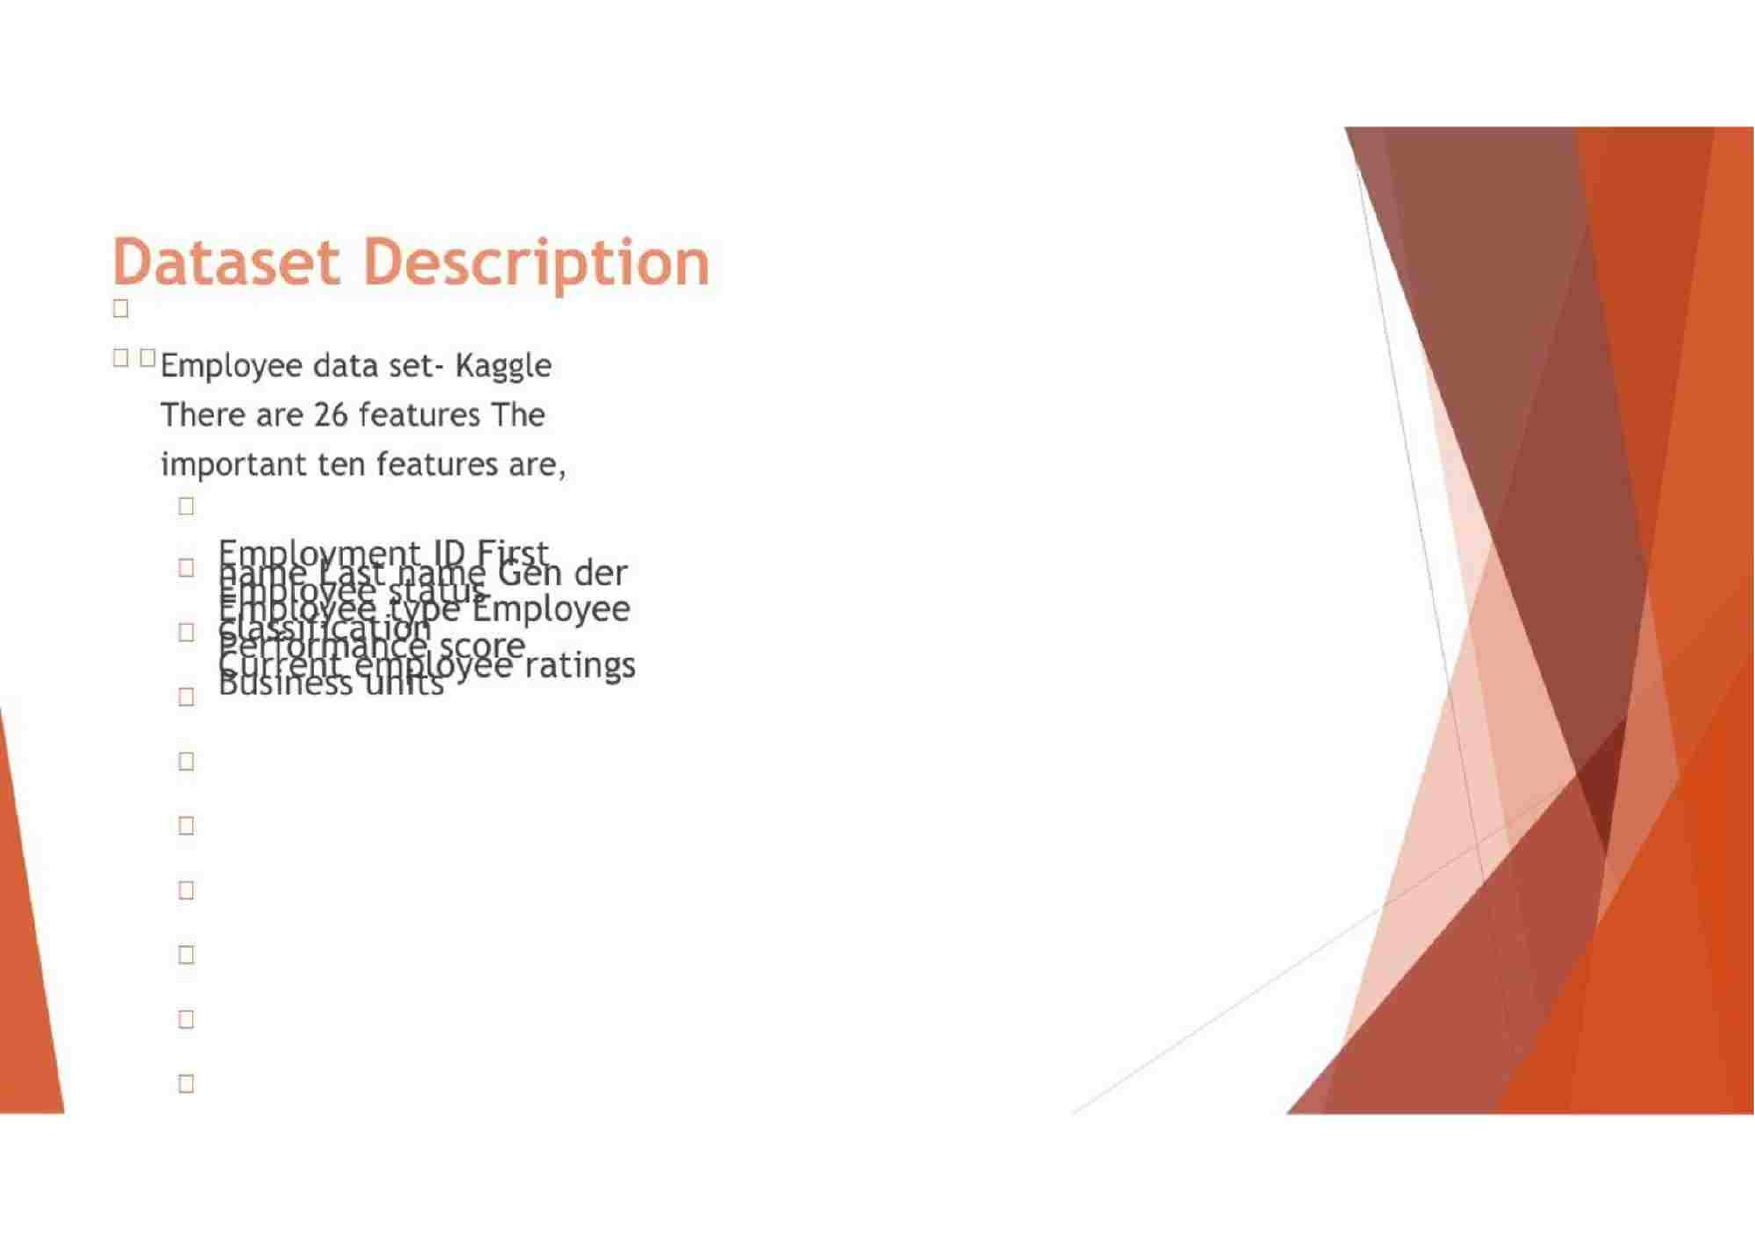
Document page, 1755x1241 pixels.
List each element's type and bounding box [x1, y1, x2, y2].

picture [0, 119, 1755, 1124]
